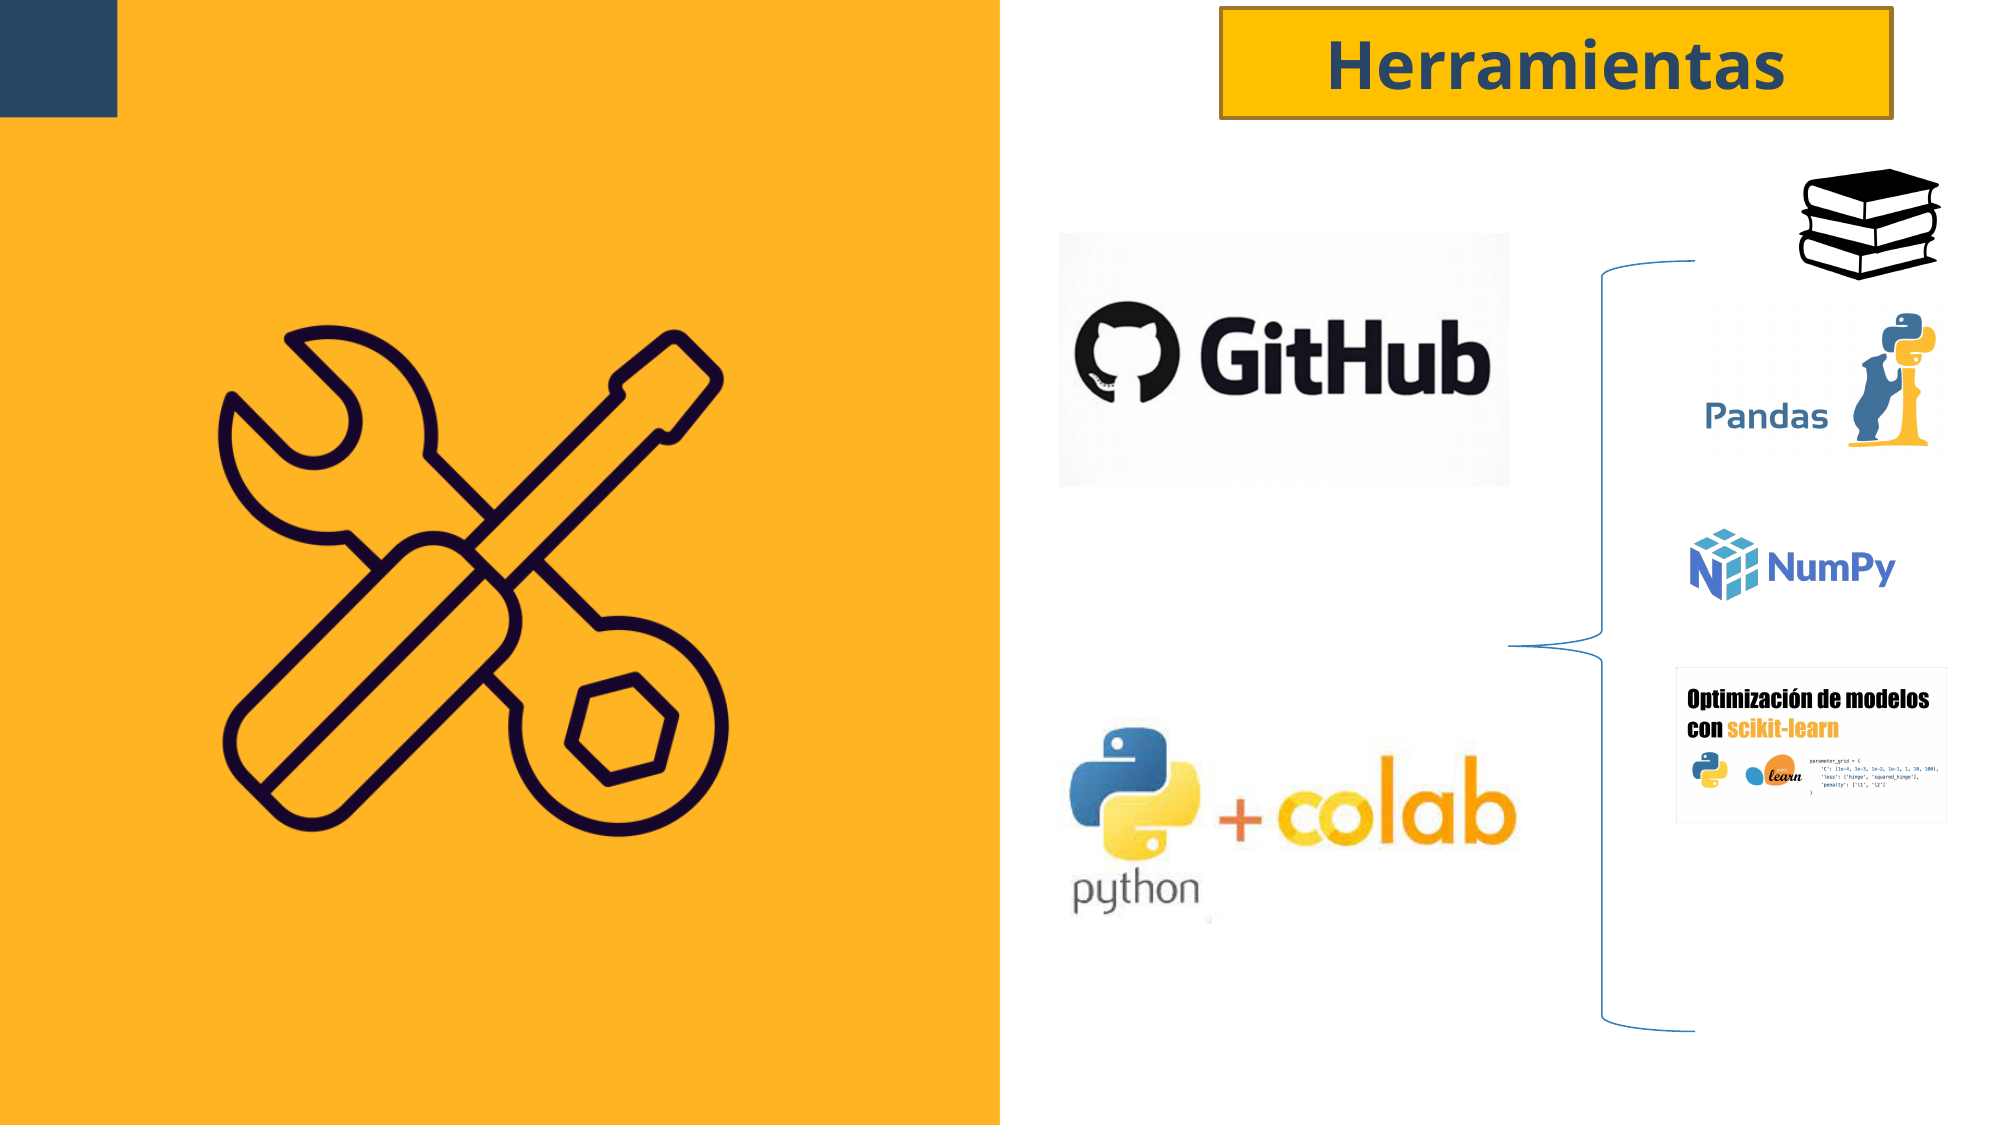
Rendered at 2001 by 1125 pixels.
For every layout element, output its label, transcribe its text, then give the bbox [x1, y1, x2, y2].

title Herramientas [1219, 6, 1894, 120]
picture [1676, 512, 1910, 617]
picture [1694, 302, 1947, 458]
picture [1059, 232, 1511, 487]
picture [1799, 152, 1941, 296]
picture [1060, 718, 1522, 924]
picture [1676, 667, 1947, 823]
text_box [1507, 260, 1696, 1033]
picture [194, 302, 752, 860]
